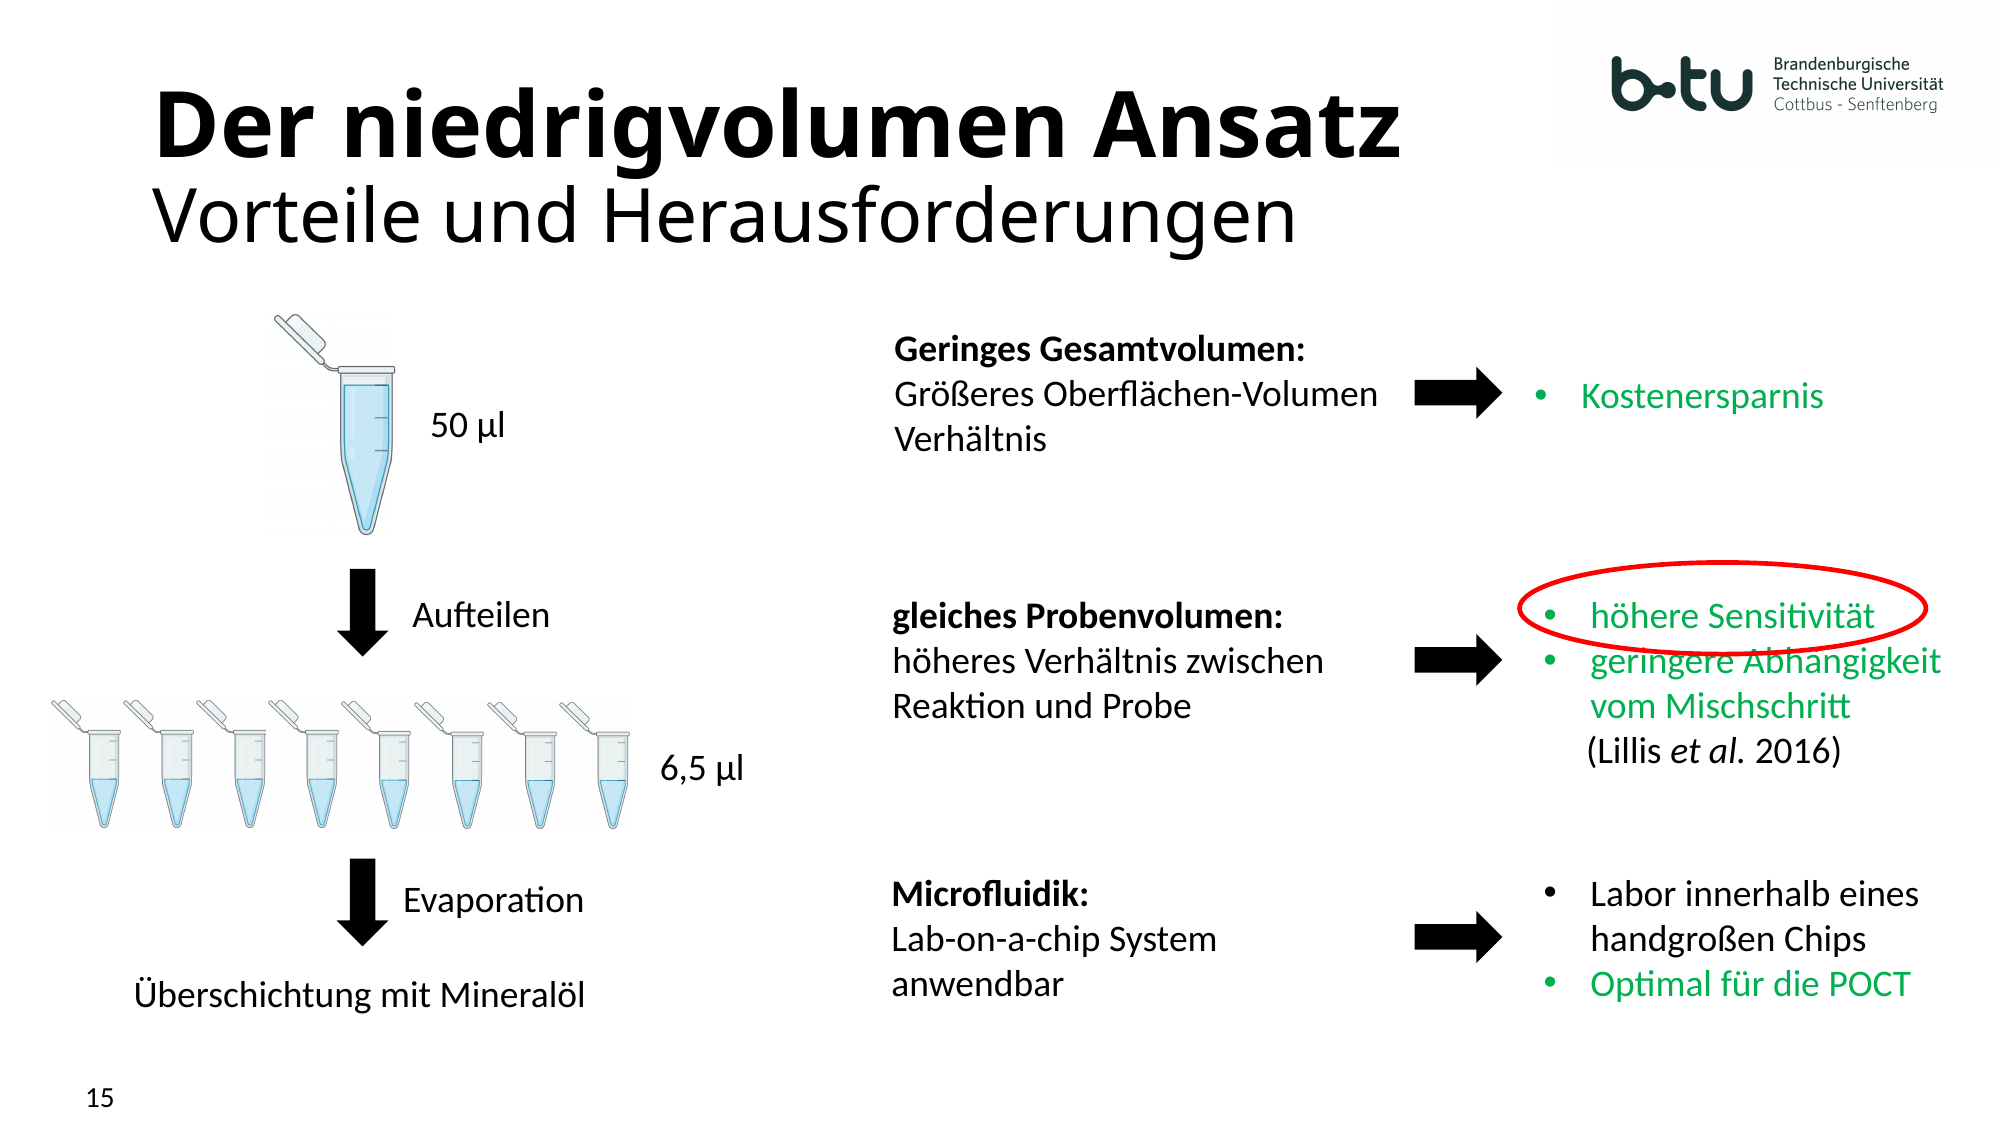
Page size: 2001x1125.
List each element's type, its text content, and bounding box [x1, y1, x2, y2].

picture [1555, 0, 2000, 170]
text_box Microfluidik: Lab-on-a-chip System anwendbar [876, 861, 1357, 1011]
text_box gleiches Probenvolumen: höheres Verhältnis zwischen Reaktion und Probe [877, 584, 1356, 734]
text_box [1414, 911, 1503, 963]
text_box [336, 568, 389, 657]
text_box 50 µl [415, 392, 521, 453]
text_box Geringes Gesamtvolumen: Größeres Oberflächen-Volumen Verhältnis [879, 316, 1394, 467]
text_box [336, 858, 388, 947]
text_box Evaporation [388, 867, 600, 928]
text_box Überschichtung mit Mineralöl [118, 962, 606, 1022]
text_box höhere Sensitivität geringere Abhängigkeit vom Mischschritt (Lillis et al. 2016) [1528, 584, 2000, 779]
text_box Labor innerhalb eines handgroßen Chips Optimal für die POCT [1528, 861, 2000, 1011]
picture [266, 310, 398, 538]
text_box 15 [70, 1070, 130, 1121]
text_box [1518, 561, 1927, 656]
text_box [1414, 366, 1503, 419]
text_box Aufteilen [397, 582, 566, 642]
text_box Kostenersparnis [1519, 364, 2000, 424]
title Der niedrigvolumen Ansatz Vorteile und Herausforderungen [137, 59, 1863, 278]
text_box [1414, 634, 1503, 686]
picture [49, 699, 631, 830]
text_box 6,5 µl [645, 735, 760, 796]
